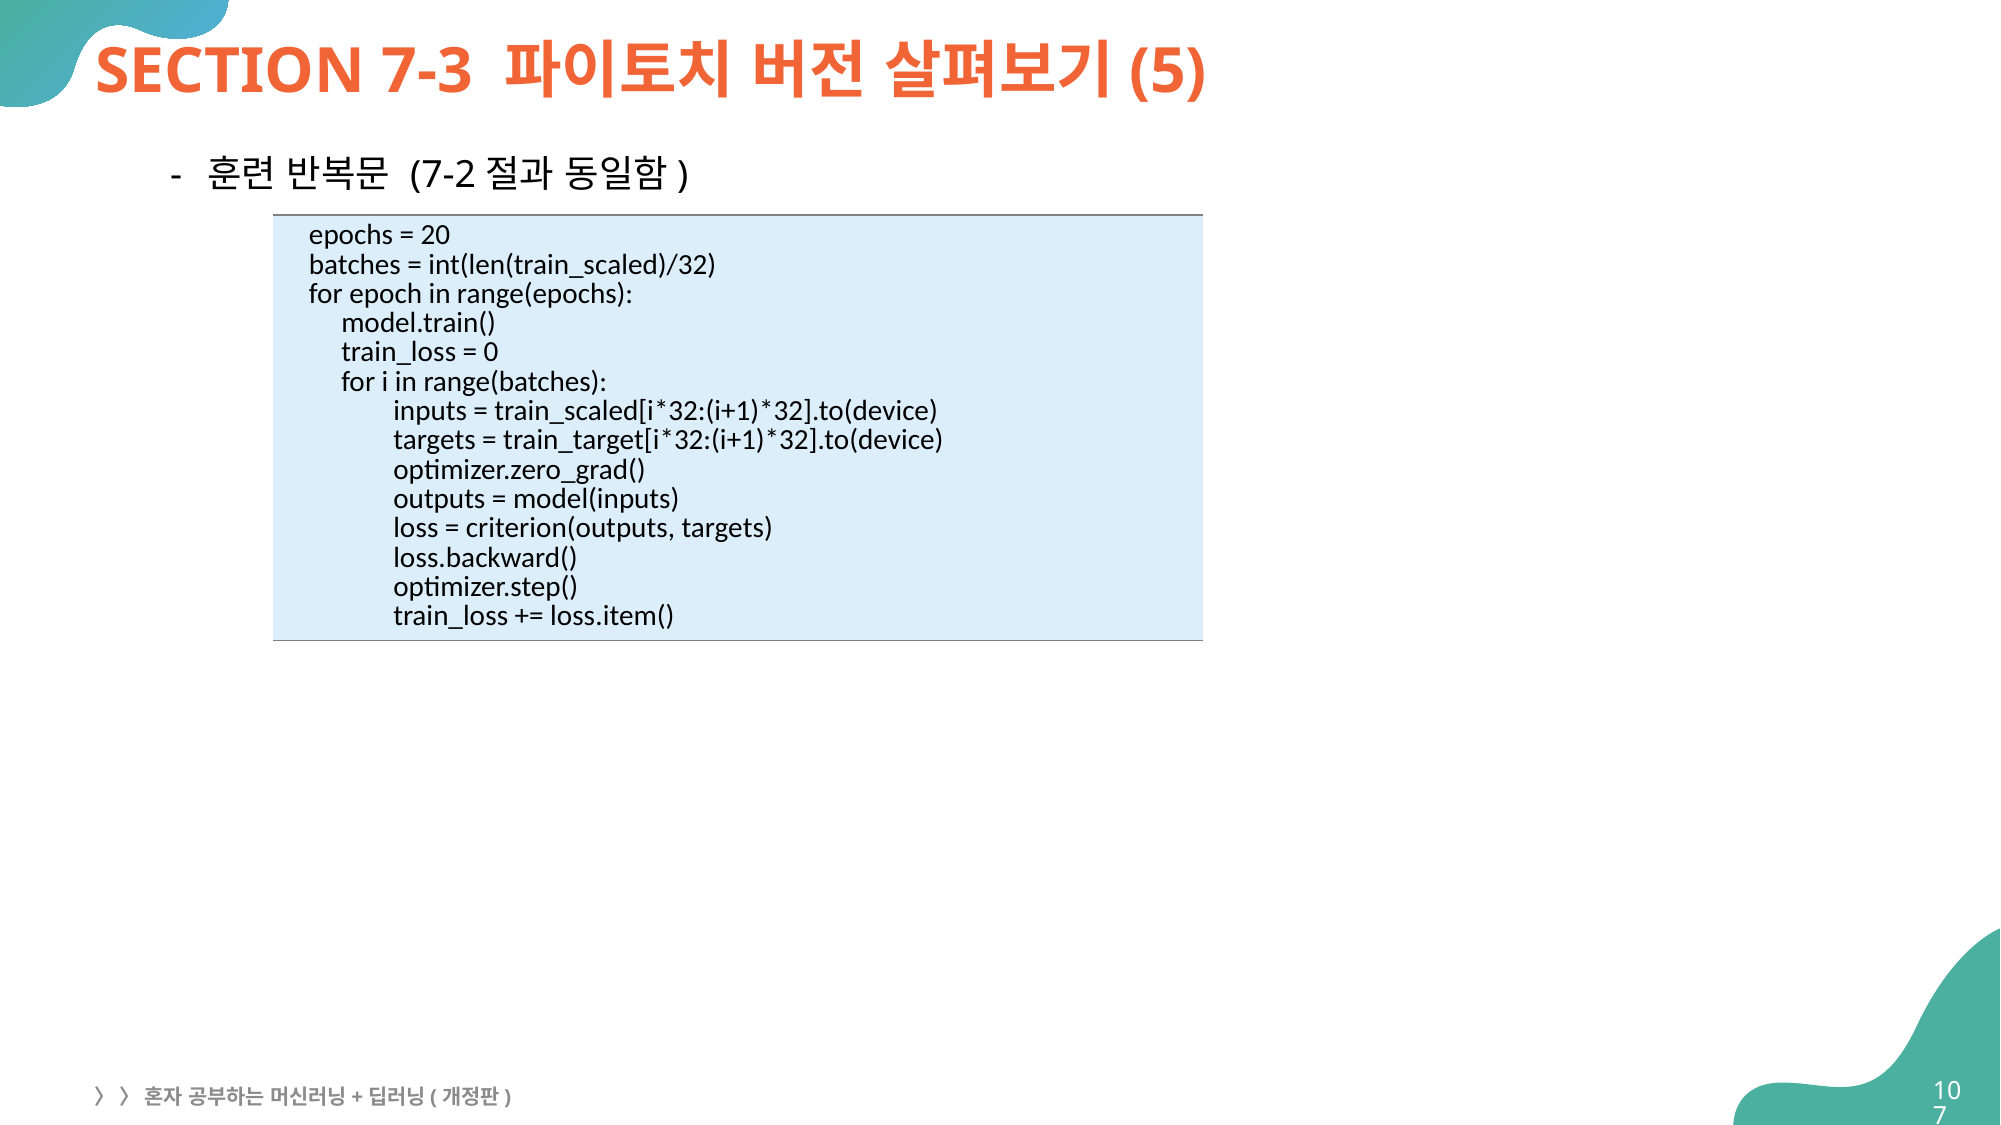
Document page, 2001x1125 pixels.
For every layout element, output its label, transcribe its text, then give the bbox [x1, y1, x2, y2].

table_header epochs = 20 batches = int(len(train_scaled)/32) for epoch in range(epochs): model.train() train_loss = 0 for i in range(batches): inputs = train_scaled[i*32:(i+1)*32].to(device) targets = train_target[i*32:(i+1)*32].to(device) optimizer.zero_grad() outputs = model(inputs) loss = criterion(outputs, targets) loss.backward() optimizer.step() train_loss += loss.item() [273, 216, 1203, 640]
footer 〉 〉 혼자 공부하는 머신러닝+딥러닝(개정판) [79, 1078, 755, 1114]
title SECTION 7-3 파이토치 버전 살펴보기(5) [79, 17, 1931, 128]
list 훈련 반복문 (7-2절과 동일함) [79, 133, 1931, 1006]
slide_number 107 [1917, 1061, 1984, 1122]
